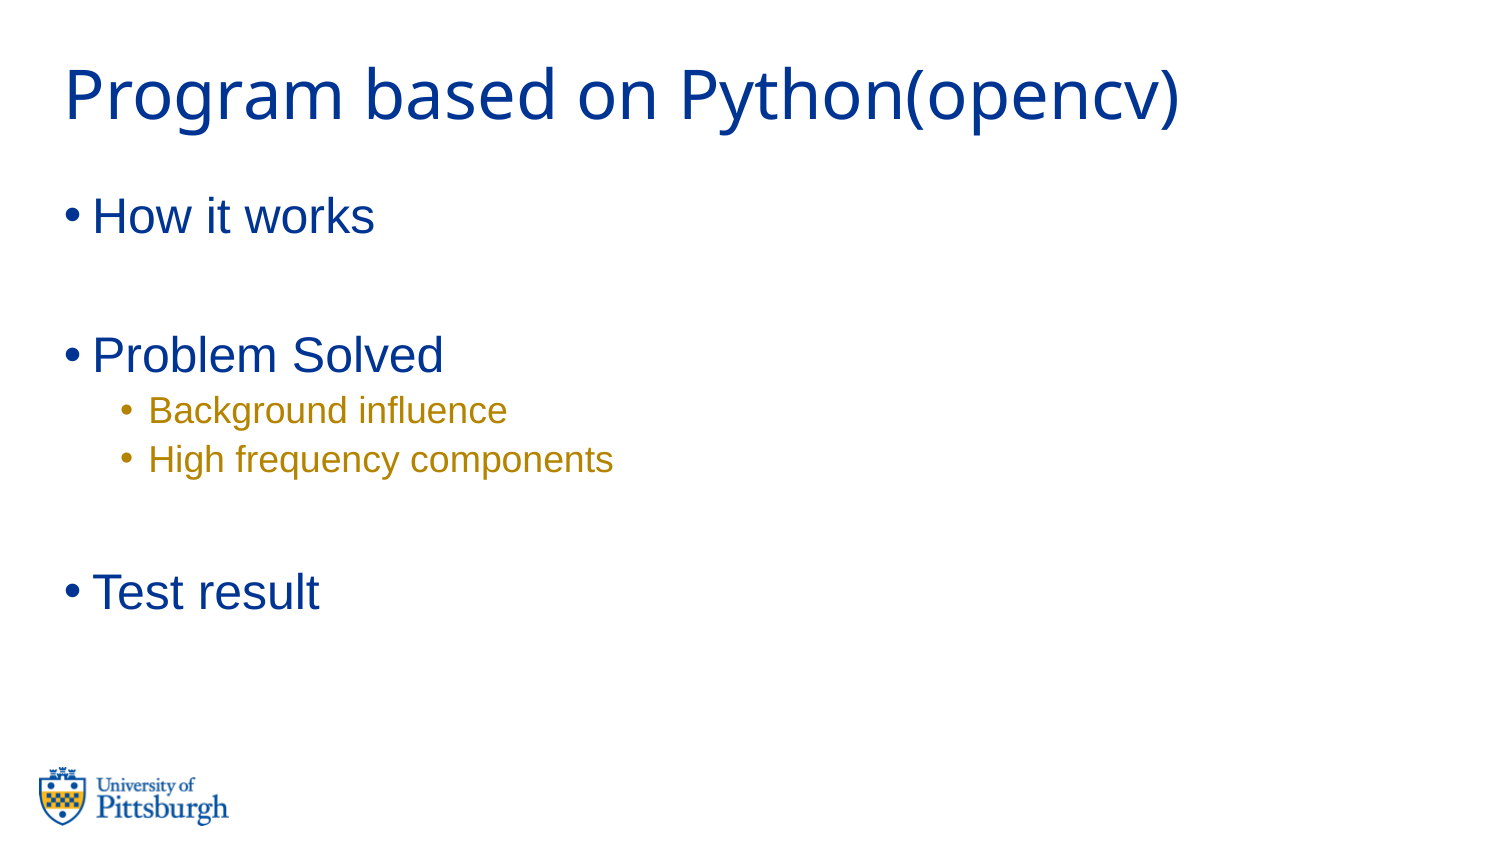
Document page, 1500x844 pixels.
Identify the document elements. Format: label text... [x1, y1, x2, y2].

picture [39, 767, 229, 826]
title Program based on Python(opencv) [49, 52, 1451, 216]
list How it works Problem Solved Background influence High frequency components Test result [49, 183, 815, 663]
